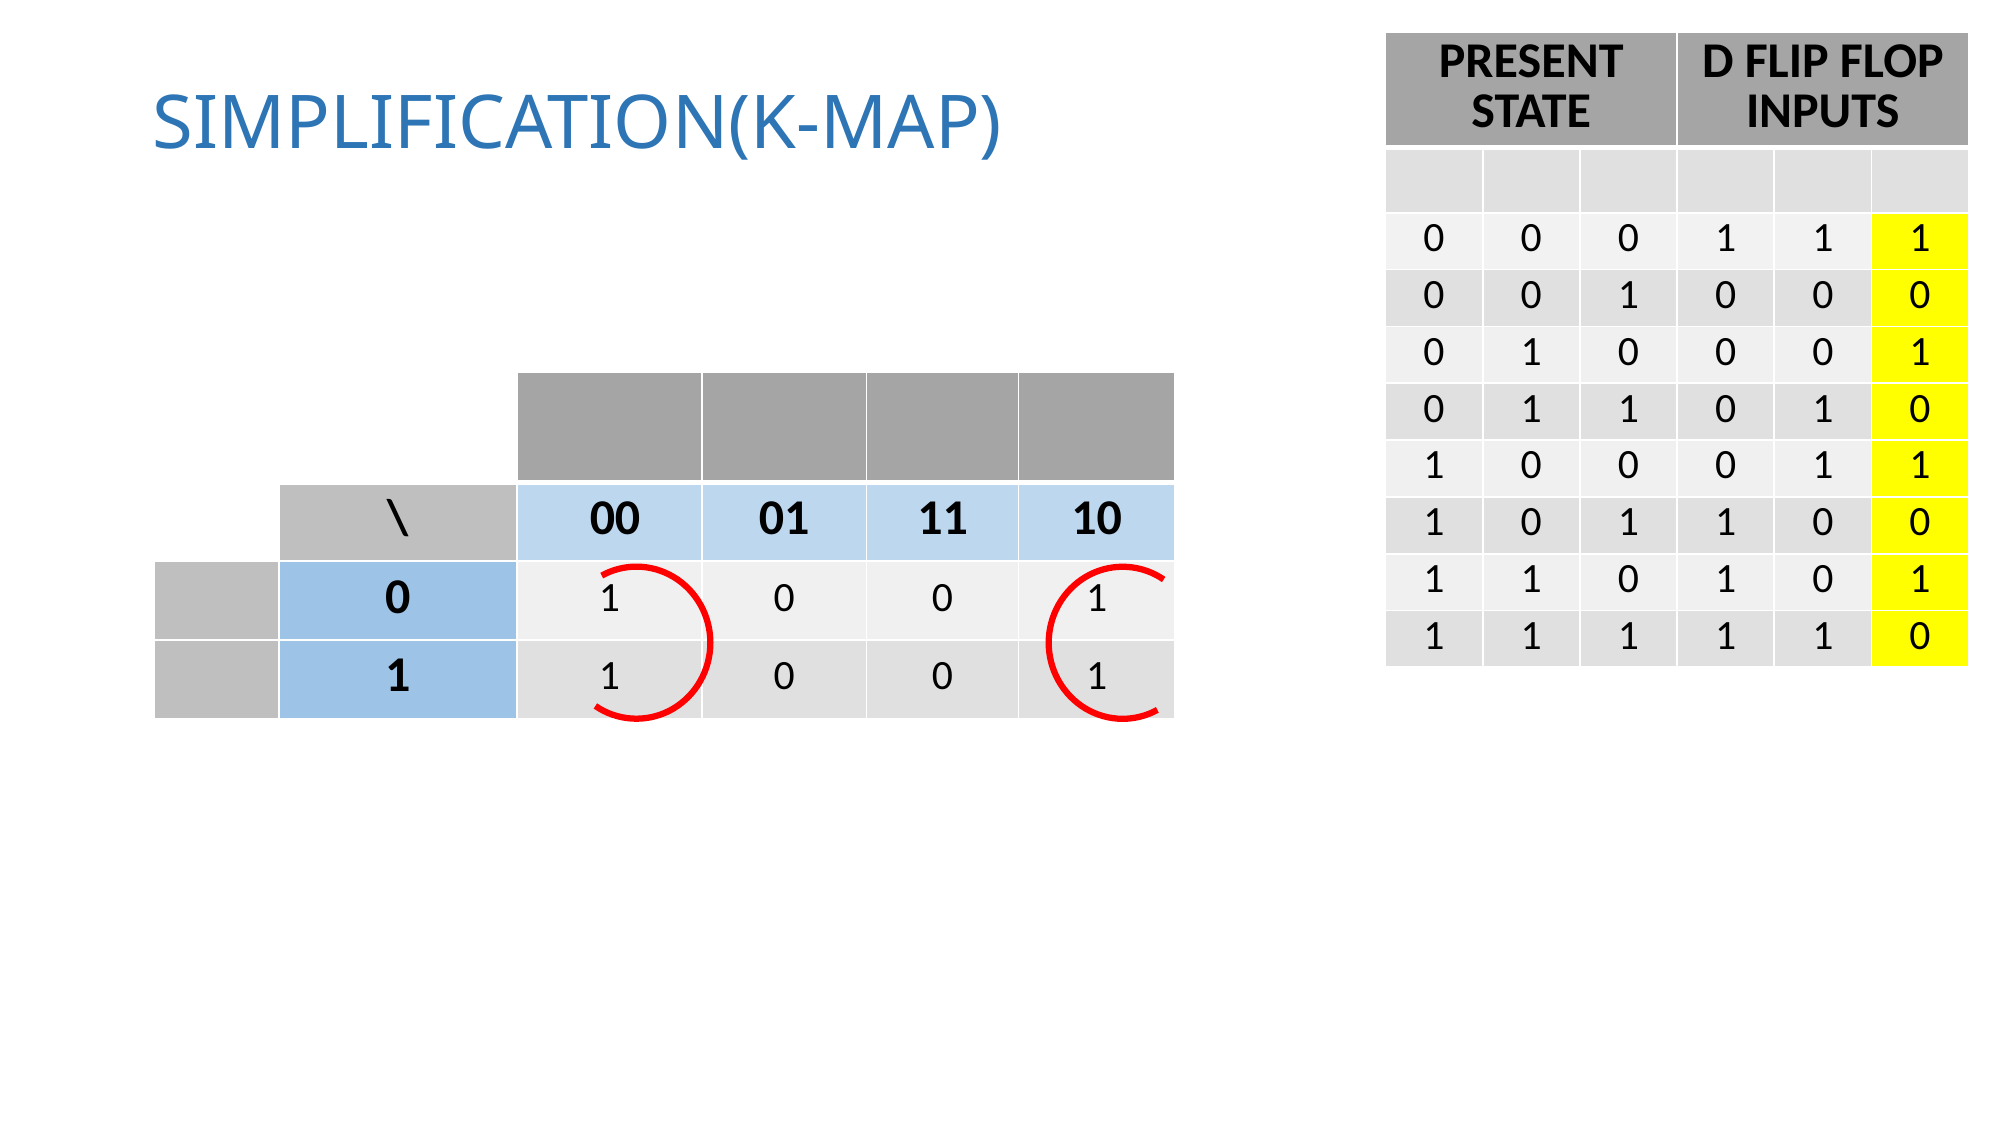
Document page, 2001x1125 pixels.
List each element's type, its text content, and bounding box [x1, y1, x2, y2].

text_box [595, 566, 711, 720]
title SIMPLIFICATION(K-MAP) [137, 59, 1038, 278]
text_box [1048, 566, 1164, 720]
